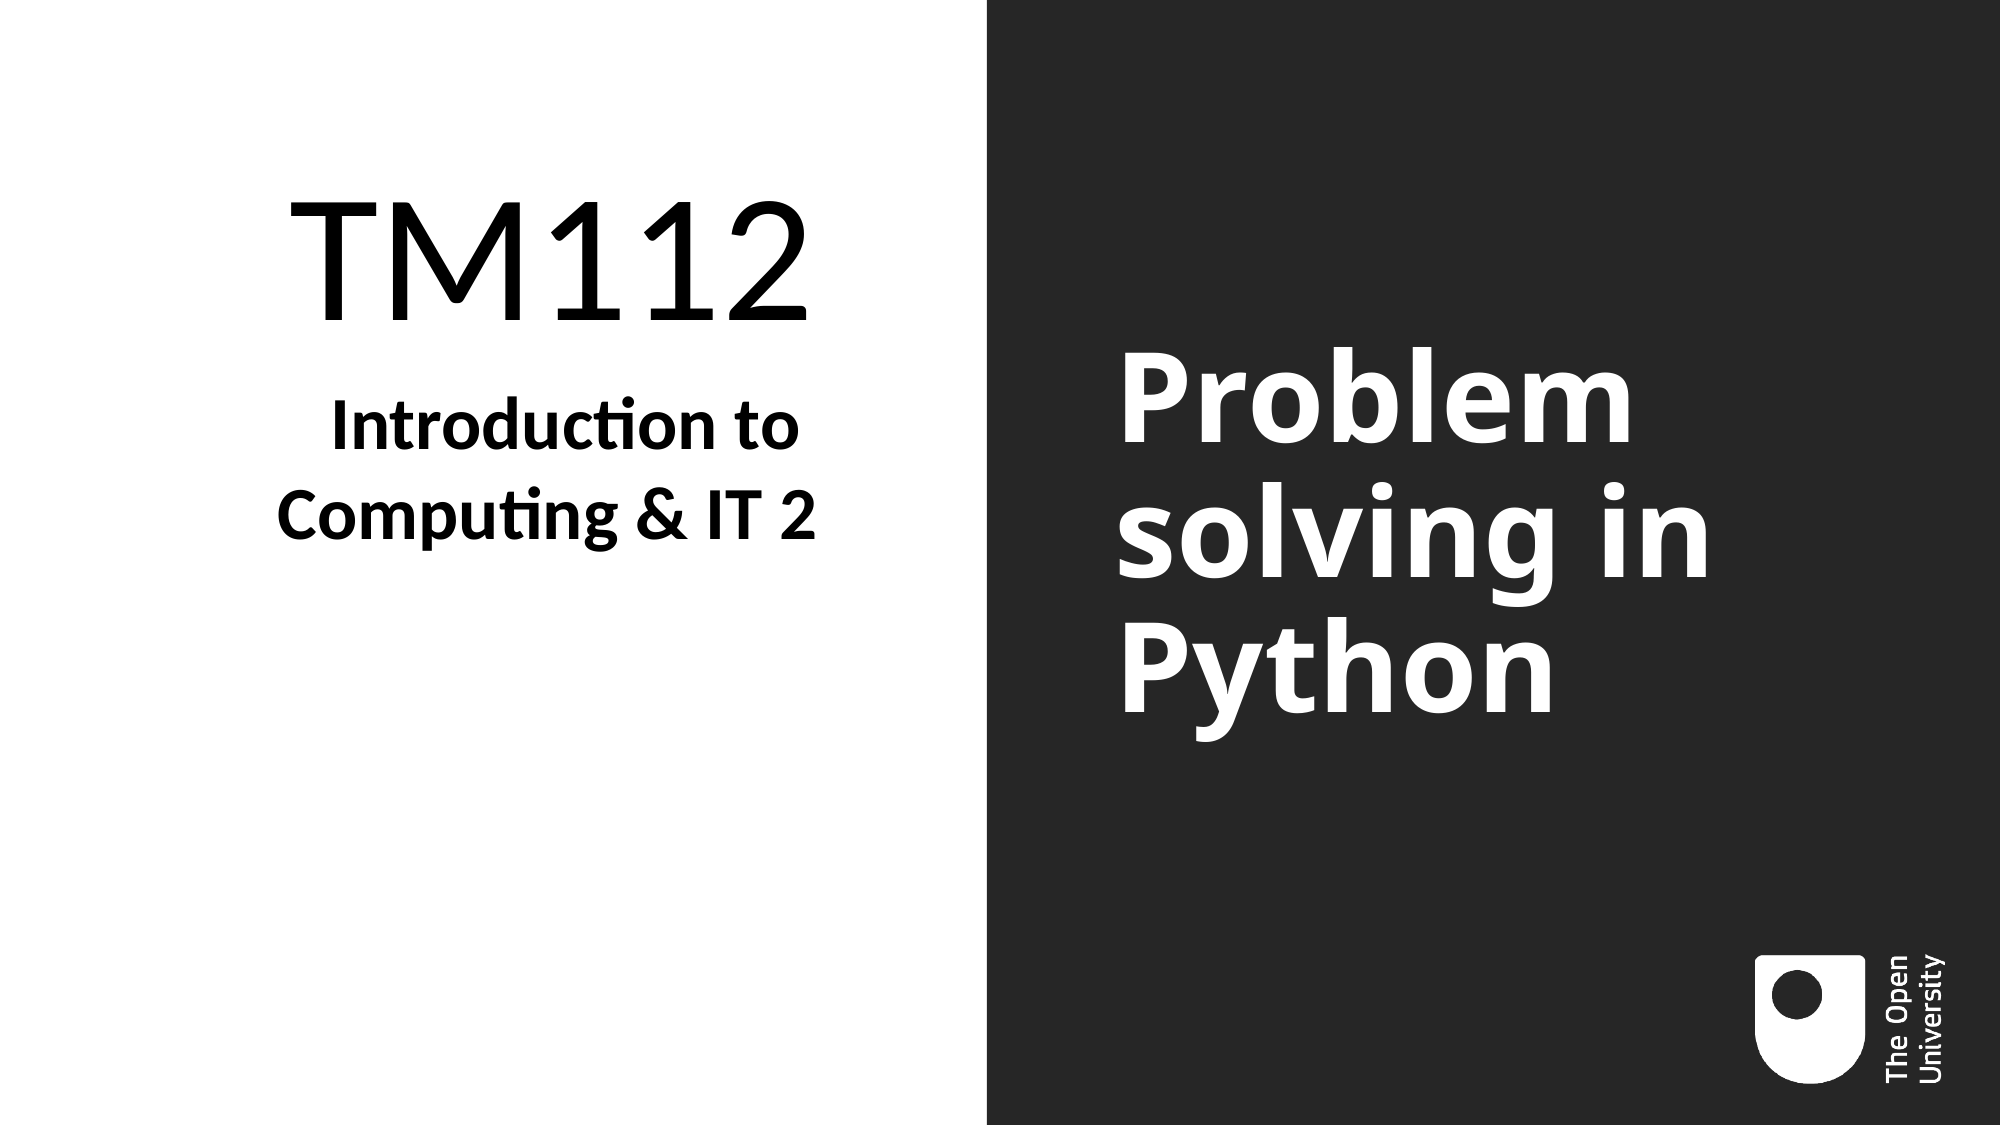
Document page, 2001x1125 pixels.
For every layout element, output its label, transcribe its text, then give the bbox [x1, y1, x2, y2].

text_box [986, 0, 2000, 1125]
text_box Problem solving in Python [1099, 142, 1944, 747]
text_box Introduction to Computing & IT 2 [216, 367, 833, 563]
text_box TM112 [275, 130, 830, 365]
picture [1755, 954, 1945, 1084]
